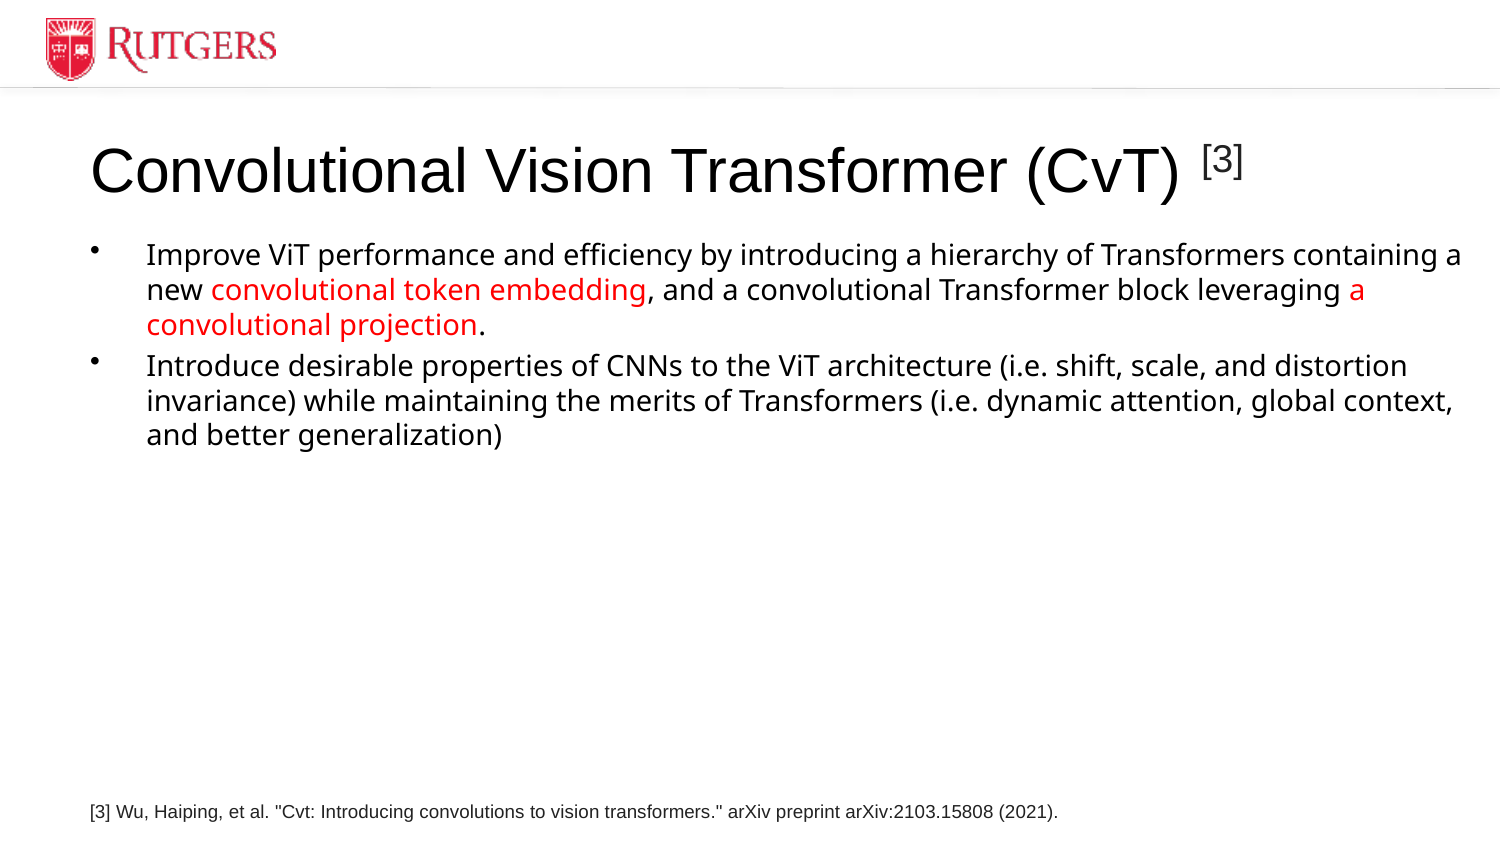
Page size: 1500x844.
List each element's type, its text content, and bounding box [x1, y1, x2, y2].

picture [46, 18, 276, 81]
title Convolutional Vision Transformer (CvT) [3] [75, 116, 1425, 216]
list Improve ViT performance and efficiency by introducing a hierarchy of Transformers containing a new convolutional token embedding, and a convolutional Transformer block leveraging a convolutional projection. Introduce desirable properties of CNNs to the ViT architecture (i.e. shift, scale, and distortion invariance) while maintaining the merits of Transformers (i.e. dynamic attention, global context, and better generalization) [75, 228, 1500, 476]
text_box [3] Wu, Haiping, et al. "Cvt: Introducing convolutions to vision transformers." arXiv preprint arXiv:2103.15808 (2021). [75, 792, 1368, 830]
